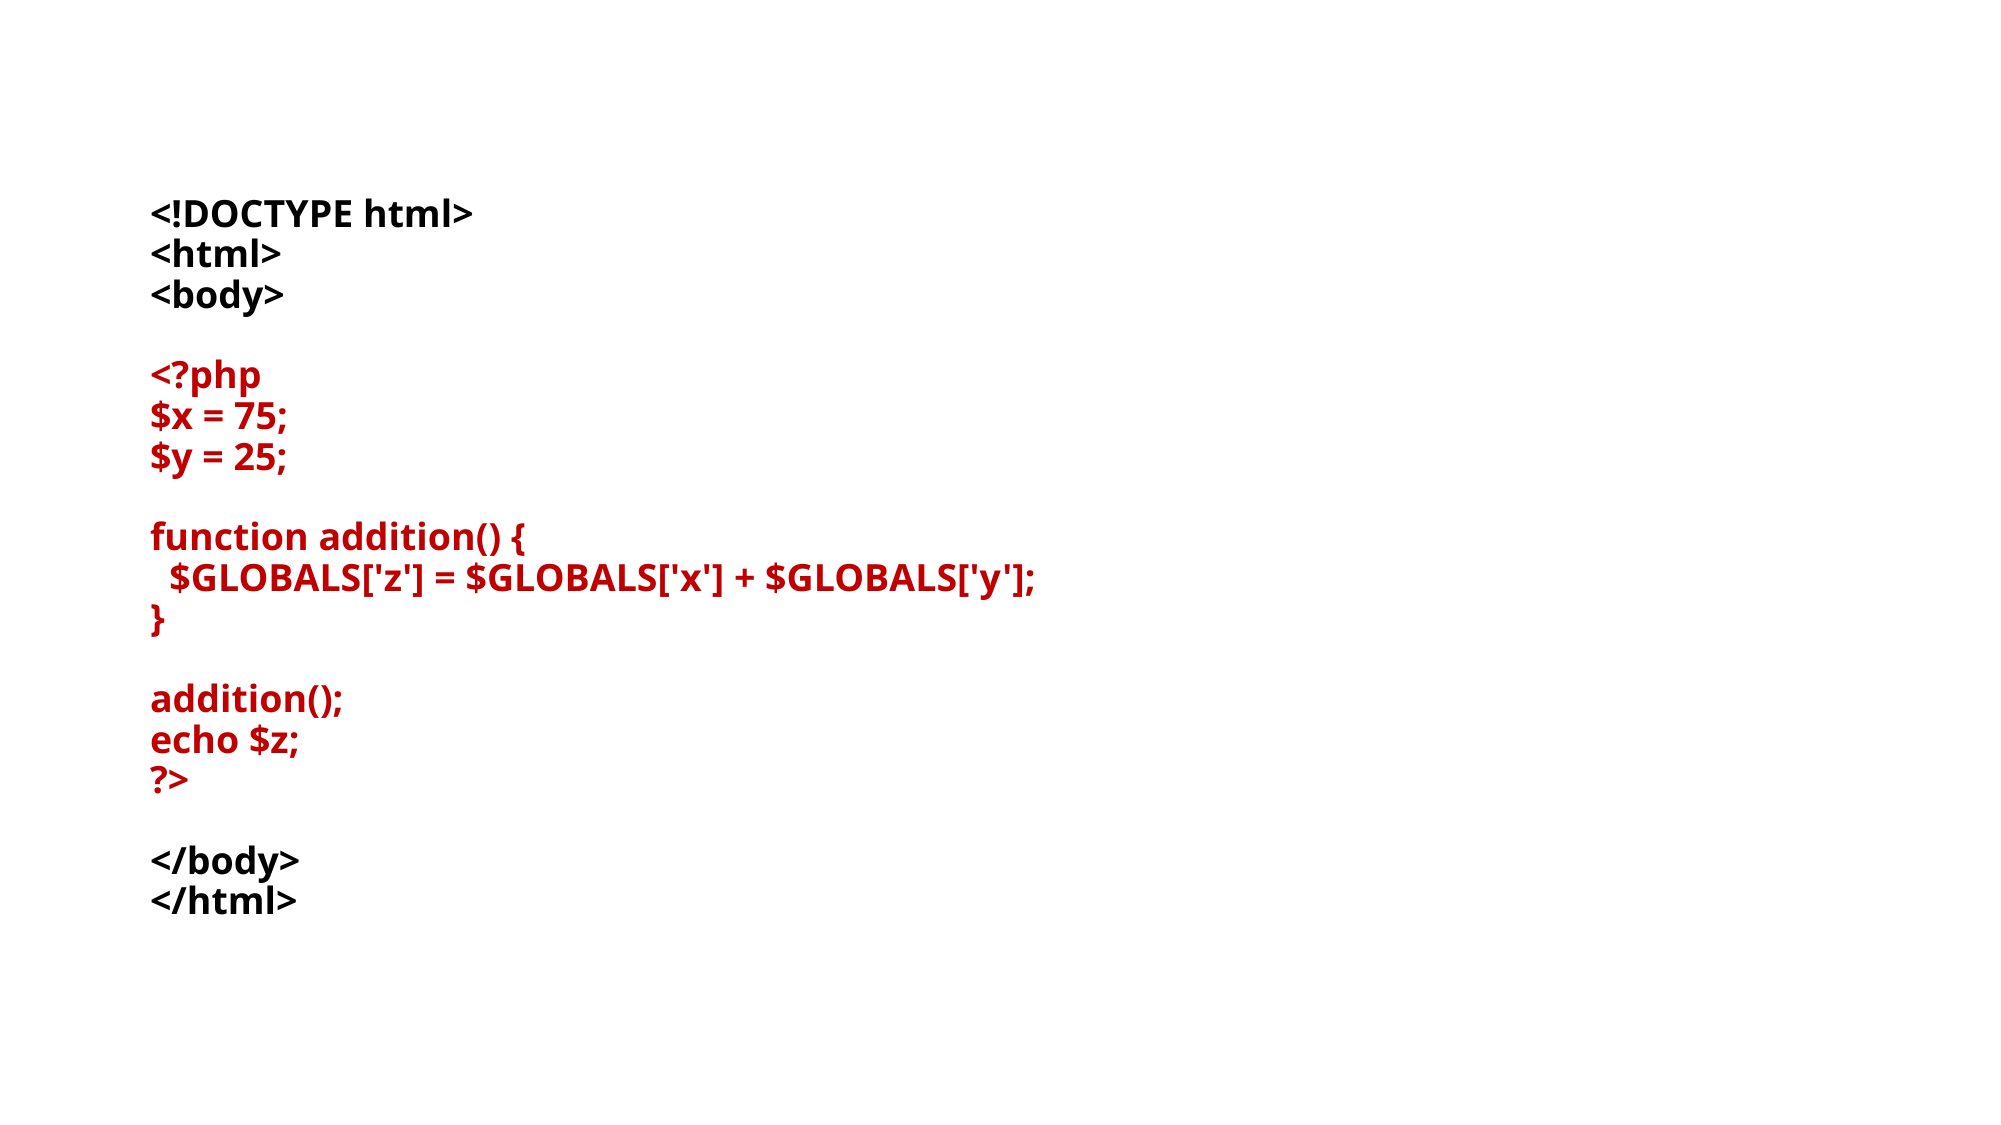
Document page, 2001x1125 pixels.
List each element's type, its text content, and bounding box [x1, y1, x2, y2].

title <!DOCTYPE html> <html> <body> <?php $x = 75; $y = 25; function addition() { $GLOBALS['z'] = $GLOBALS['x'] + $GLOBALS['y']; } addition(); echo $z; ?> </body> </html> [150, 190, 1850, 927]
